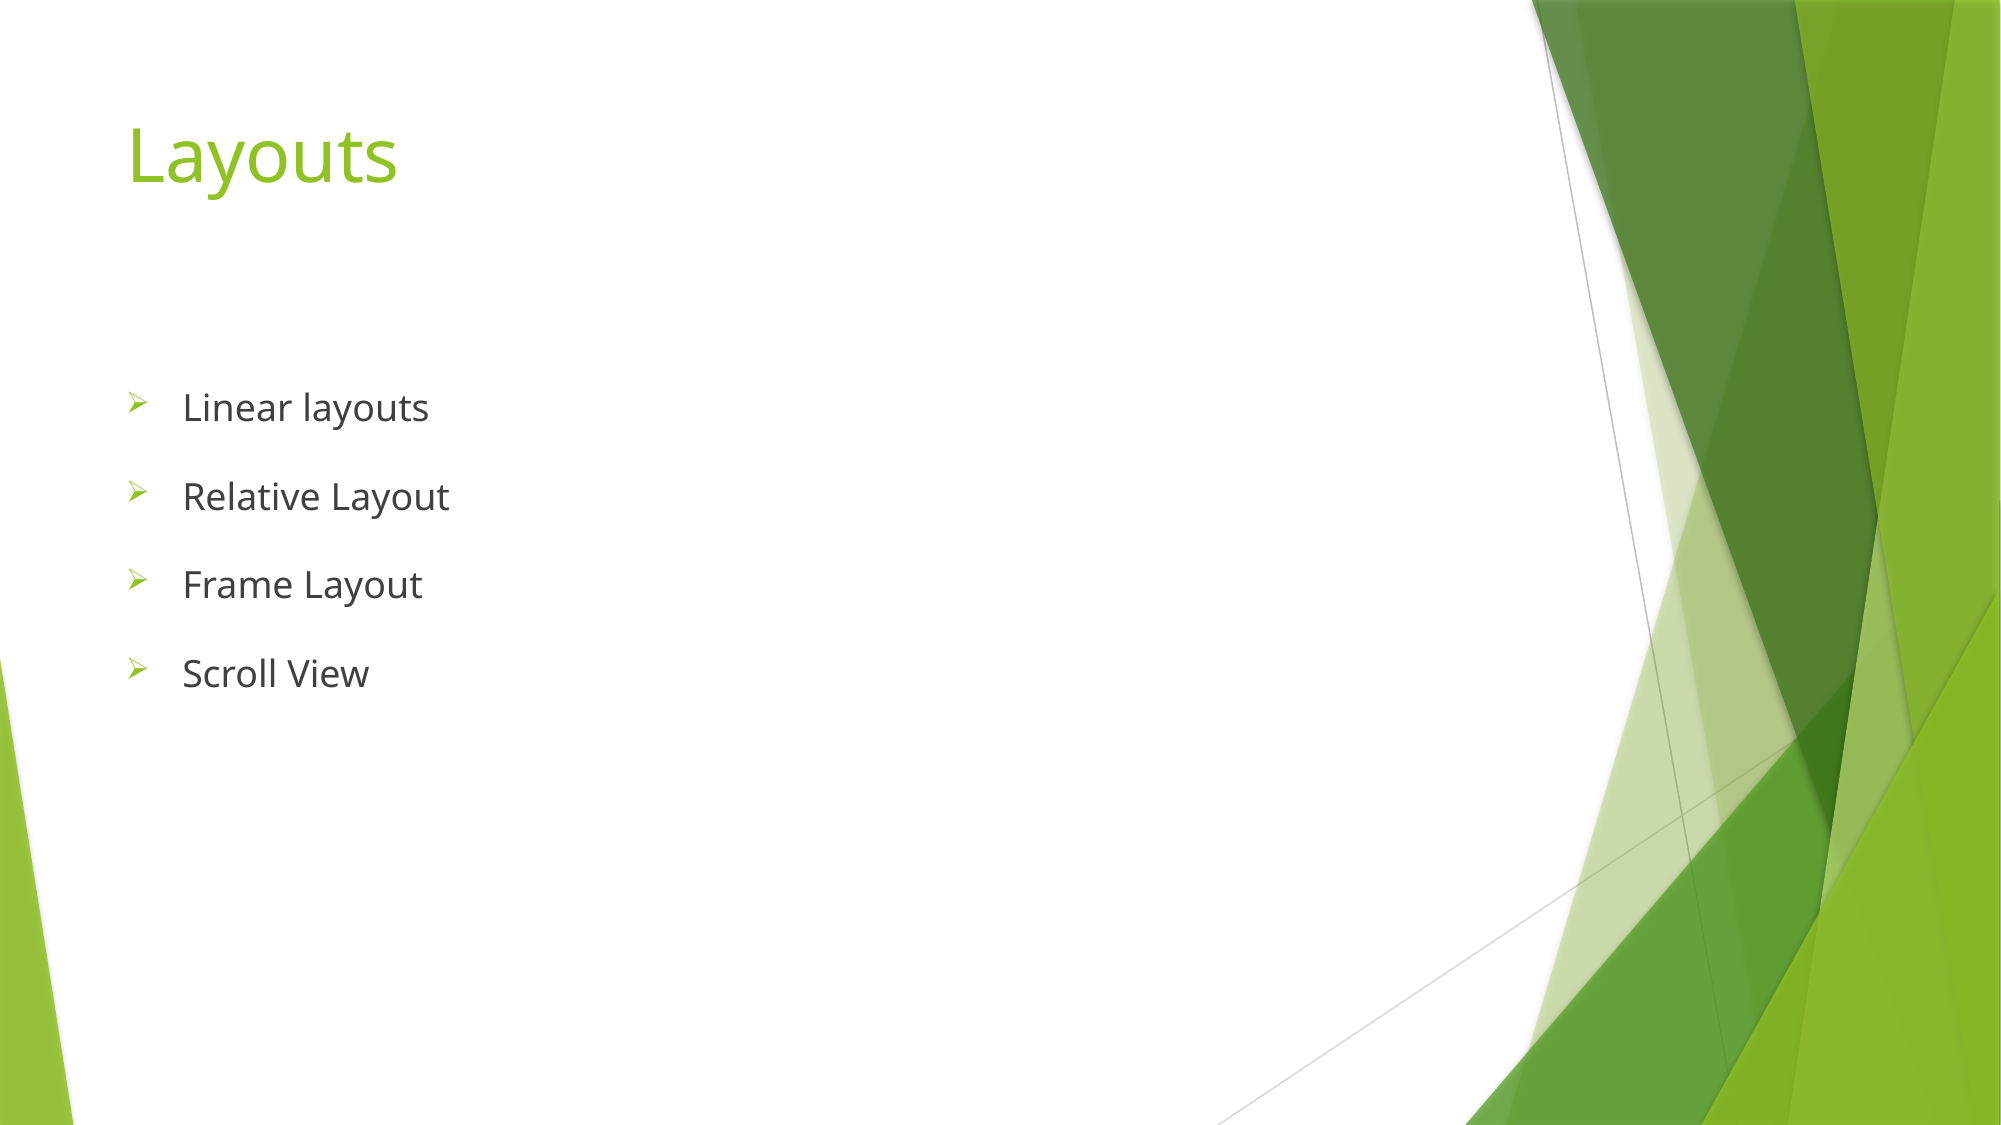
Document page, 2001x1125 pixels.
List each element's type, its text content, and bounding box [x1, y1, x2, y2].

title Layouts [111, 99, 1522, 317]
list Linear layouts Relative Layout Frame Layout Scroll View [111, 354, 1522, 1057]
